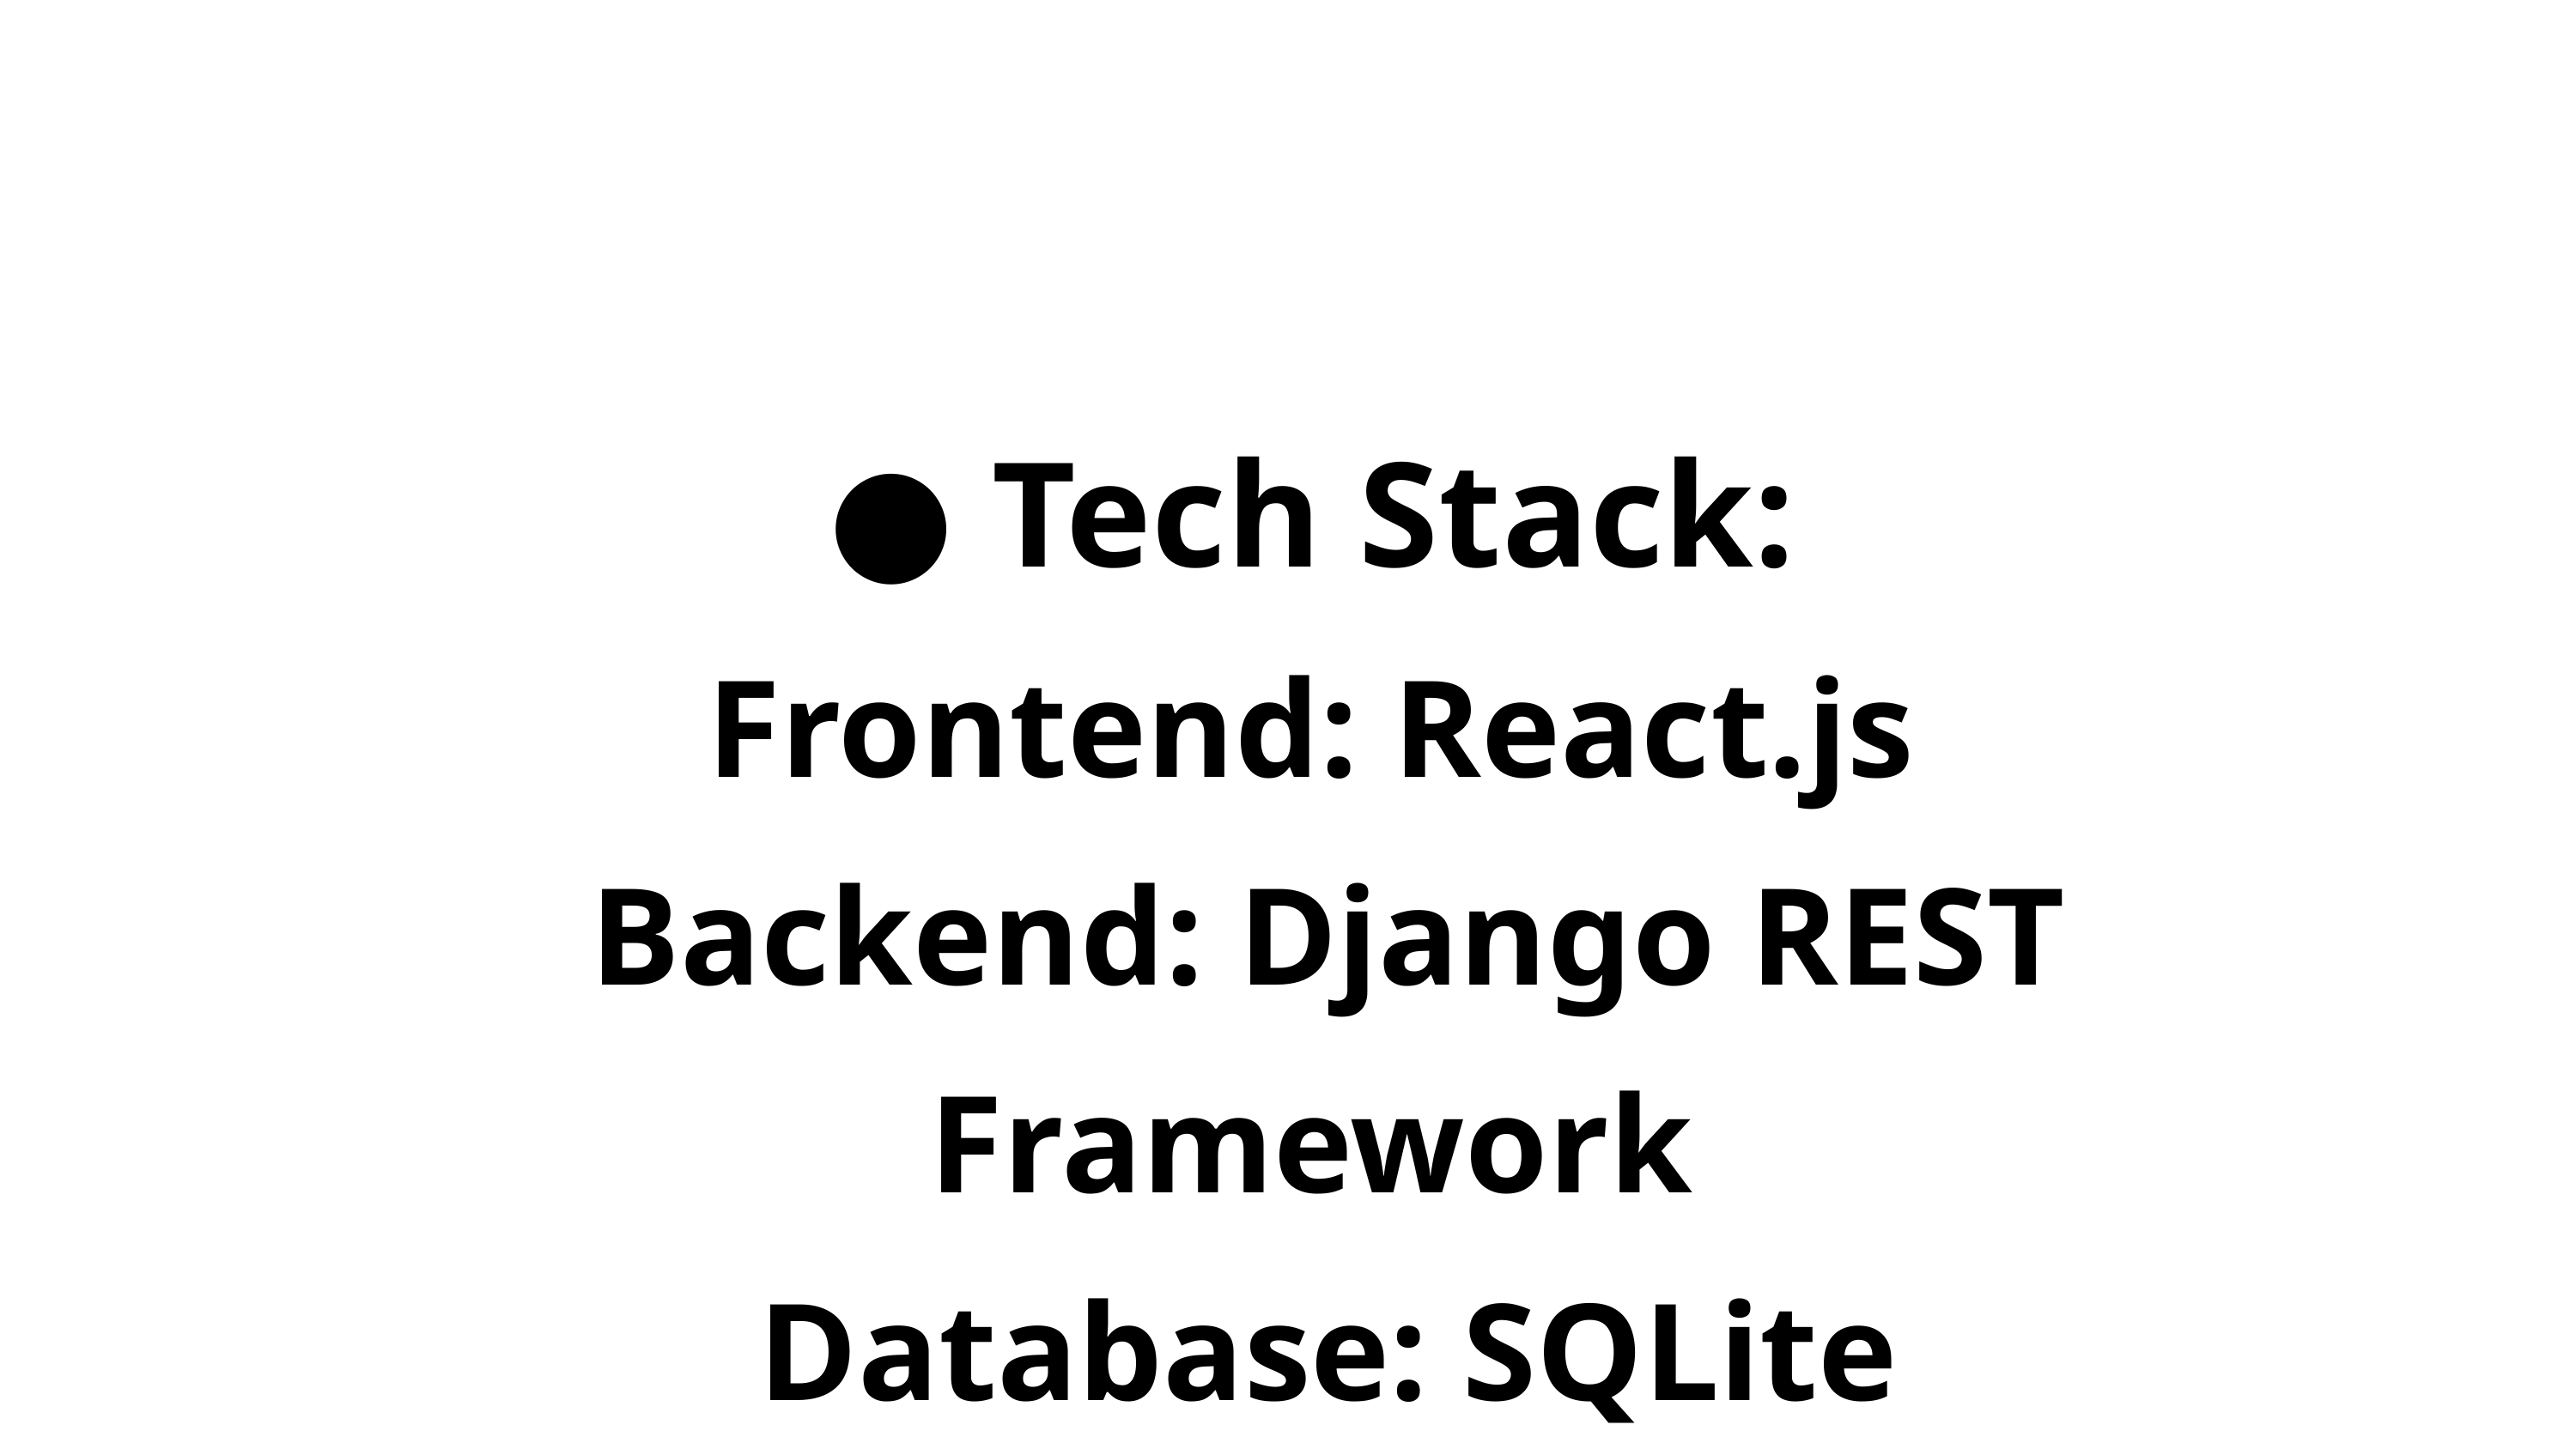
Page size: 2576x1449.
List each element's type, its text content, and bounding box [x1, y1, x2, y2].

text_box ●​ Tech Stack: Frontend: React.js Backend: Django REST Framework Database: SQLite [199, 371, 2424, 1428]
